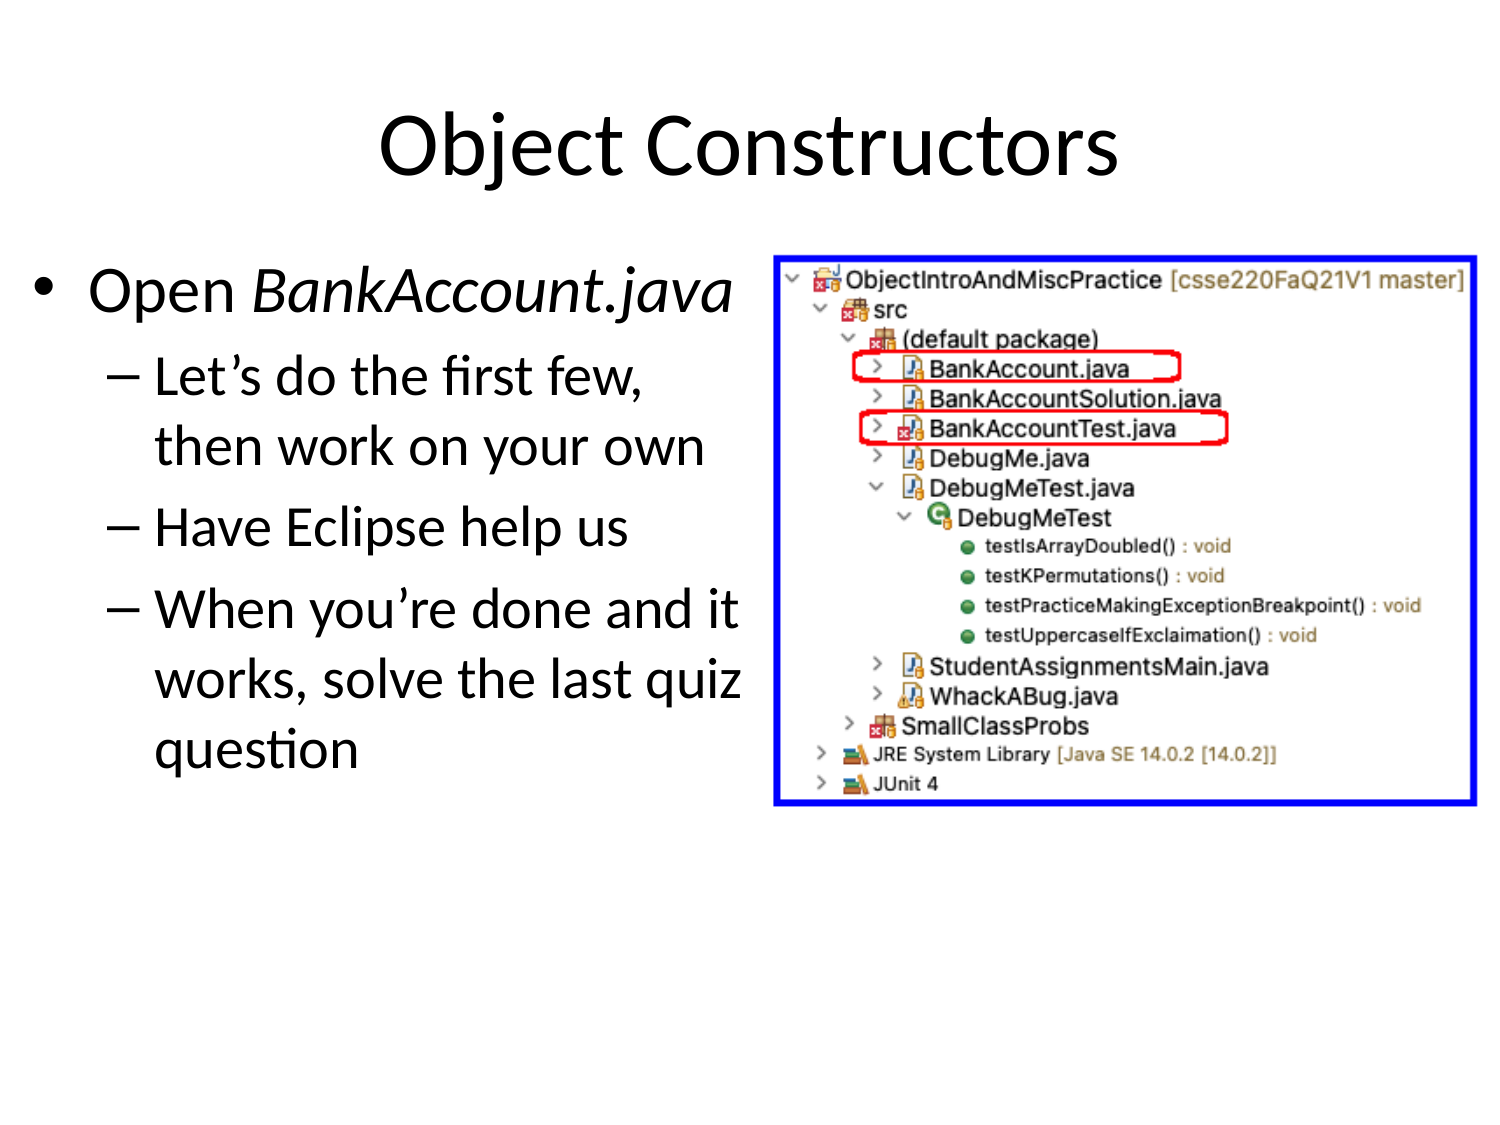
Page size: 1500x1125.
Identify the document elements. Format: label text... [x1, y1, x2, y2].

title Object Constructors [75, 45, 1425, 233]
picture [772, 252, 1481, 812]
list Open BankAccount.java Let’s do the first few, then work on your own Have Eclipse help us When you’re done and it works, solve the last quiz question [17, 237, 767, 981]
